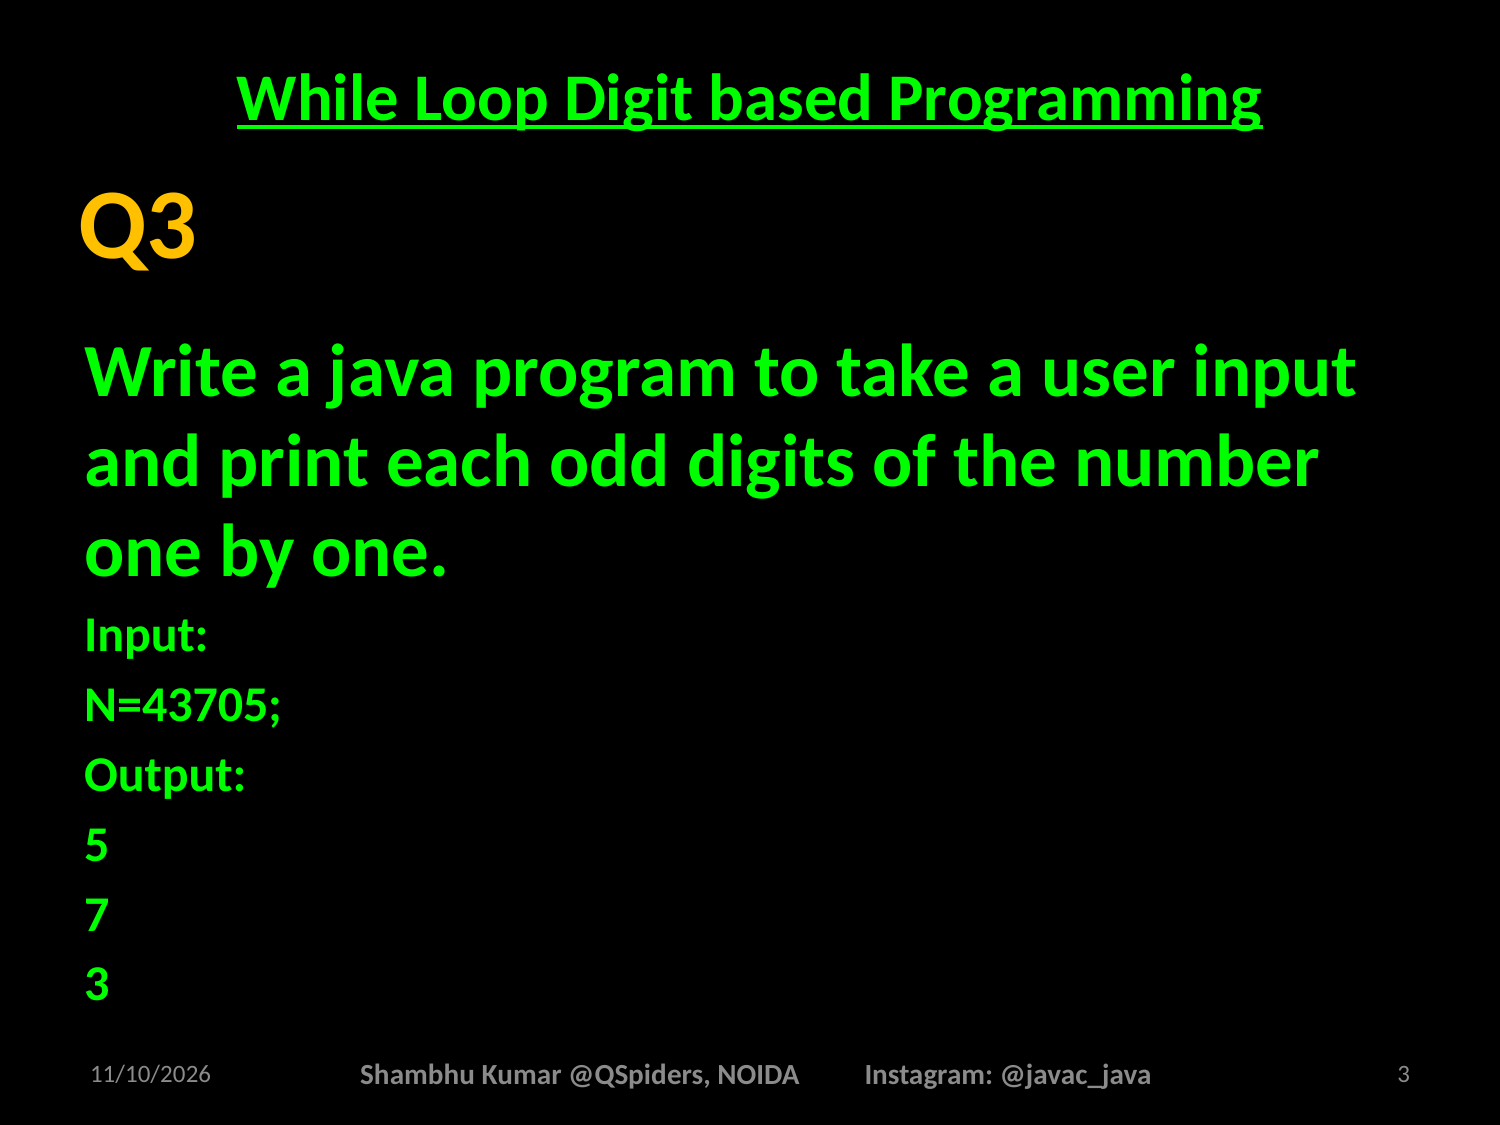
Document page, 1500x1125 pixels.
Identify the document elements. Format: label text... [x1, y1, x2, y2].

list Write a java program to take a user input and print each odd digits of the number one by one. Input: N=43705; Output: 5 7 3 [69, 72, 1420, 1125]
title While Loop Digit based Programming [75, 0, 1425, 188]
footer Shambhu Kumar @QSpiders, NOIDA Instagram: @javac_java [275, 1042, 1074, 1103]
slide_number 3 [1074, 1042, 1425, 1103]
text_box Q3 [37, 149, 213, 288]
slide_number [75, 1042, 275, 1103]
